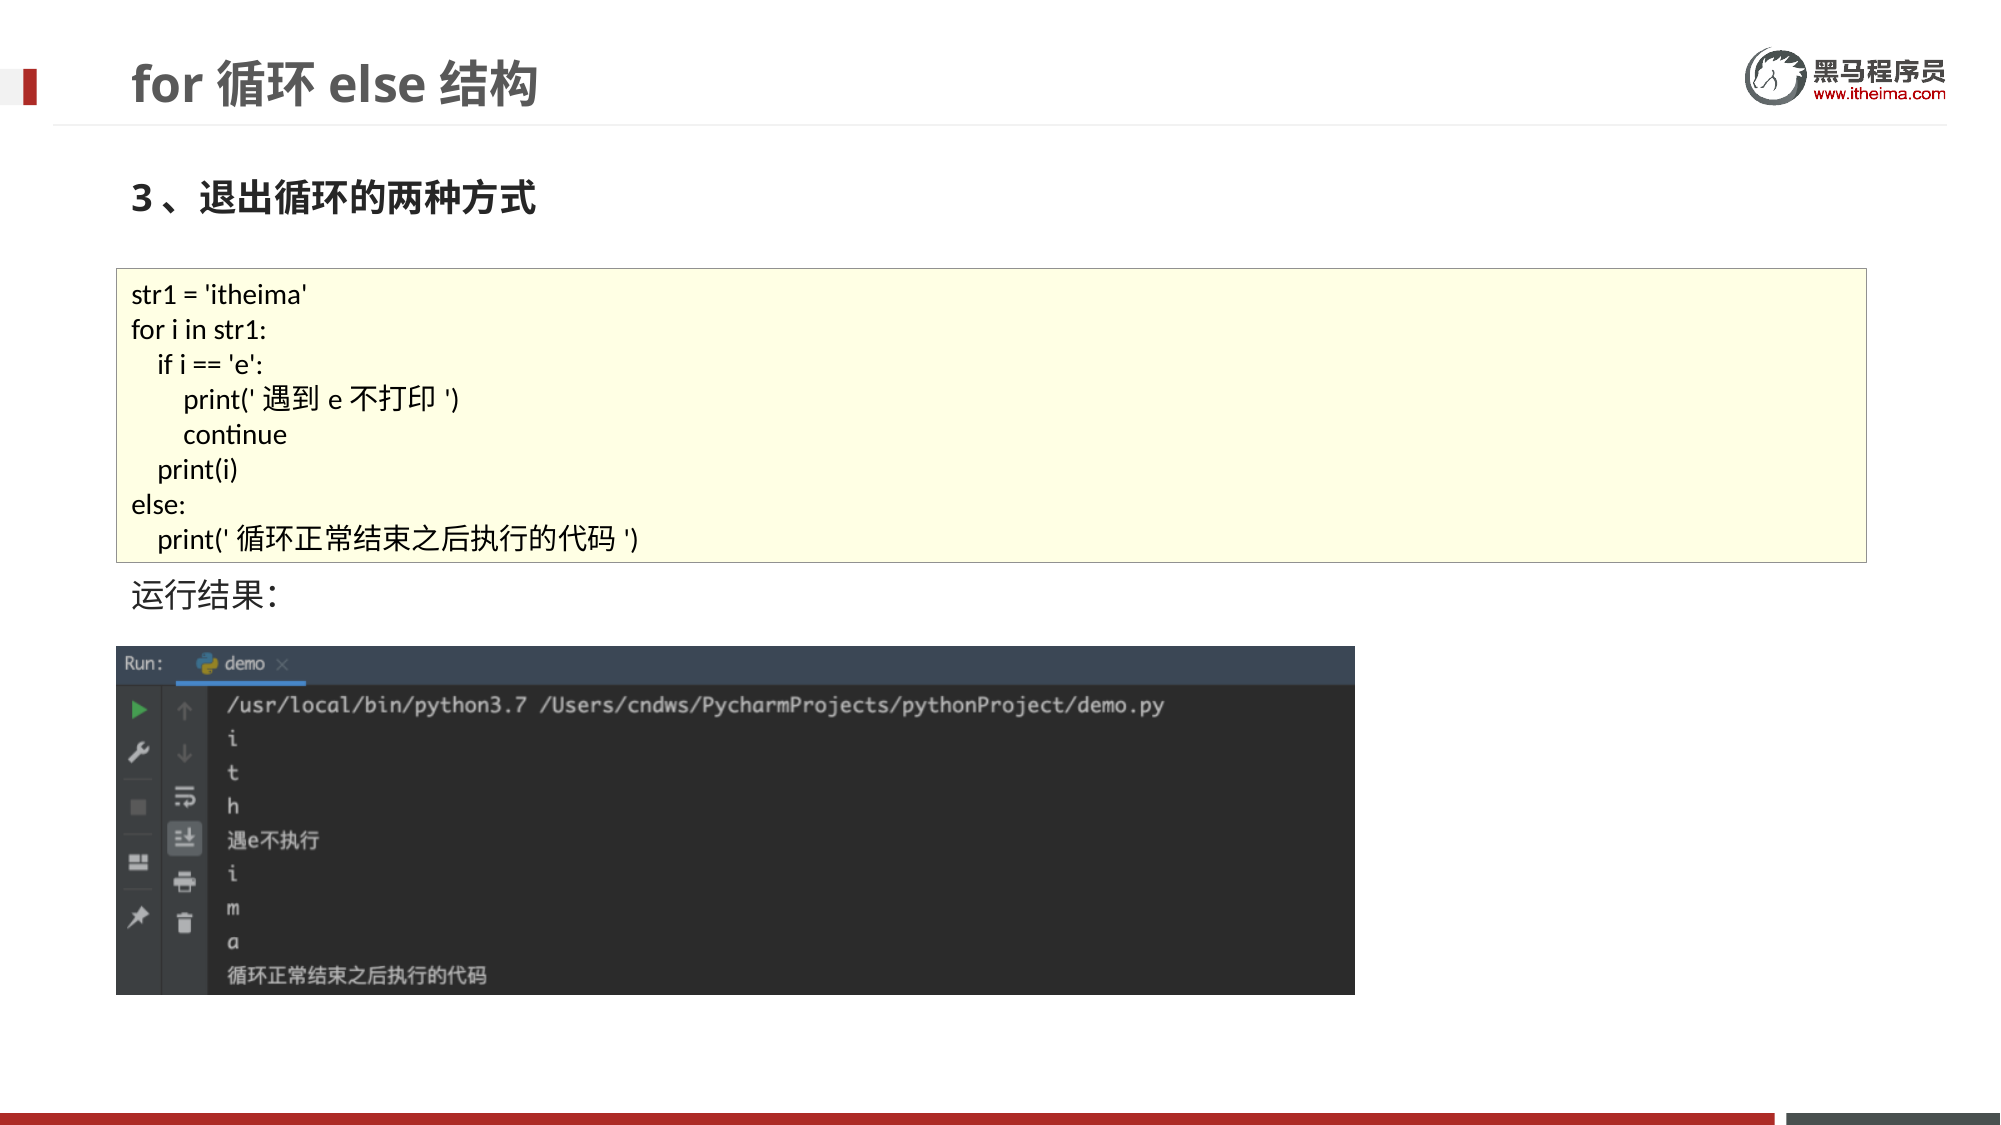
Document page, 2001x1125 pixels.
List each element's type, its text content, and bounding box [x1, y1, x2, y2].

list 运行结果： [116, 300, 1880, 993]
picture [116, 646, 1355, 995]
text_box str1 = 'itheima' for i in str1: if i == 'e': print('遇到e不打印') continue print(i) else: print('循环正常结束之后执行的代码') [116, 268, 1867, 563]
title for循环else结构 [116, 40, 1556, 125]
picture [1744, 46, 1946, 106]
list 3、退出循环的两种方式 [116, 154, 1880, 239]
